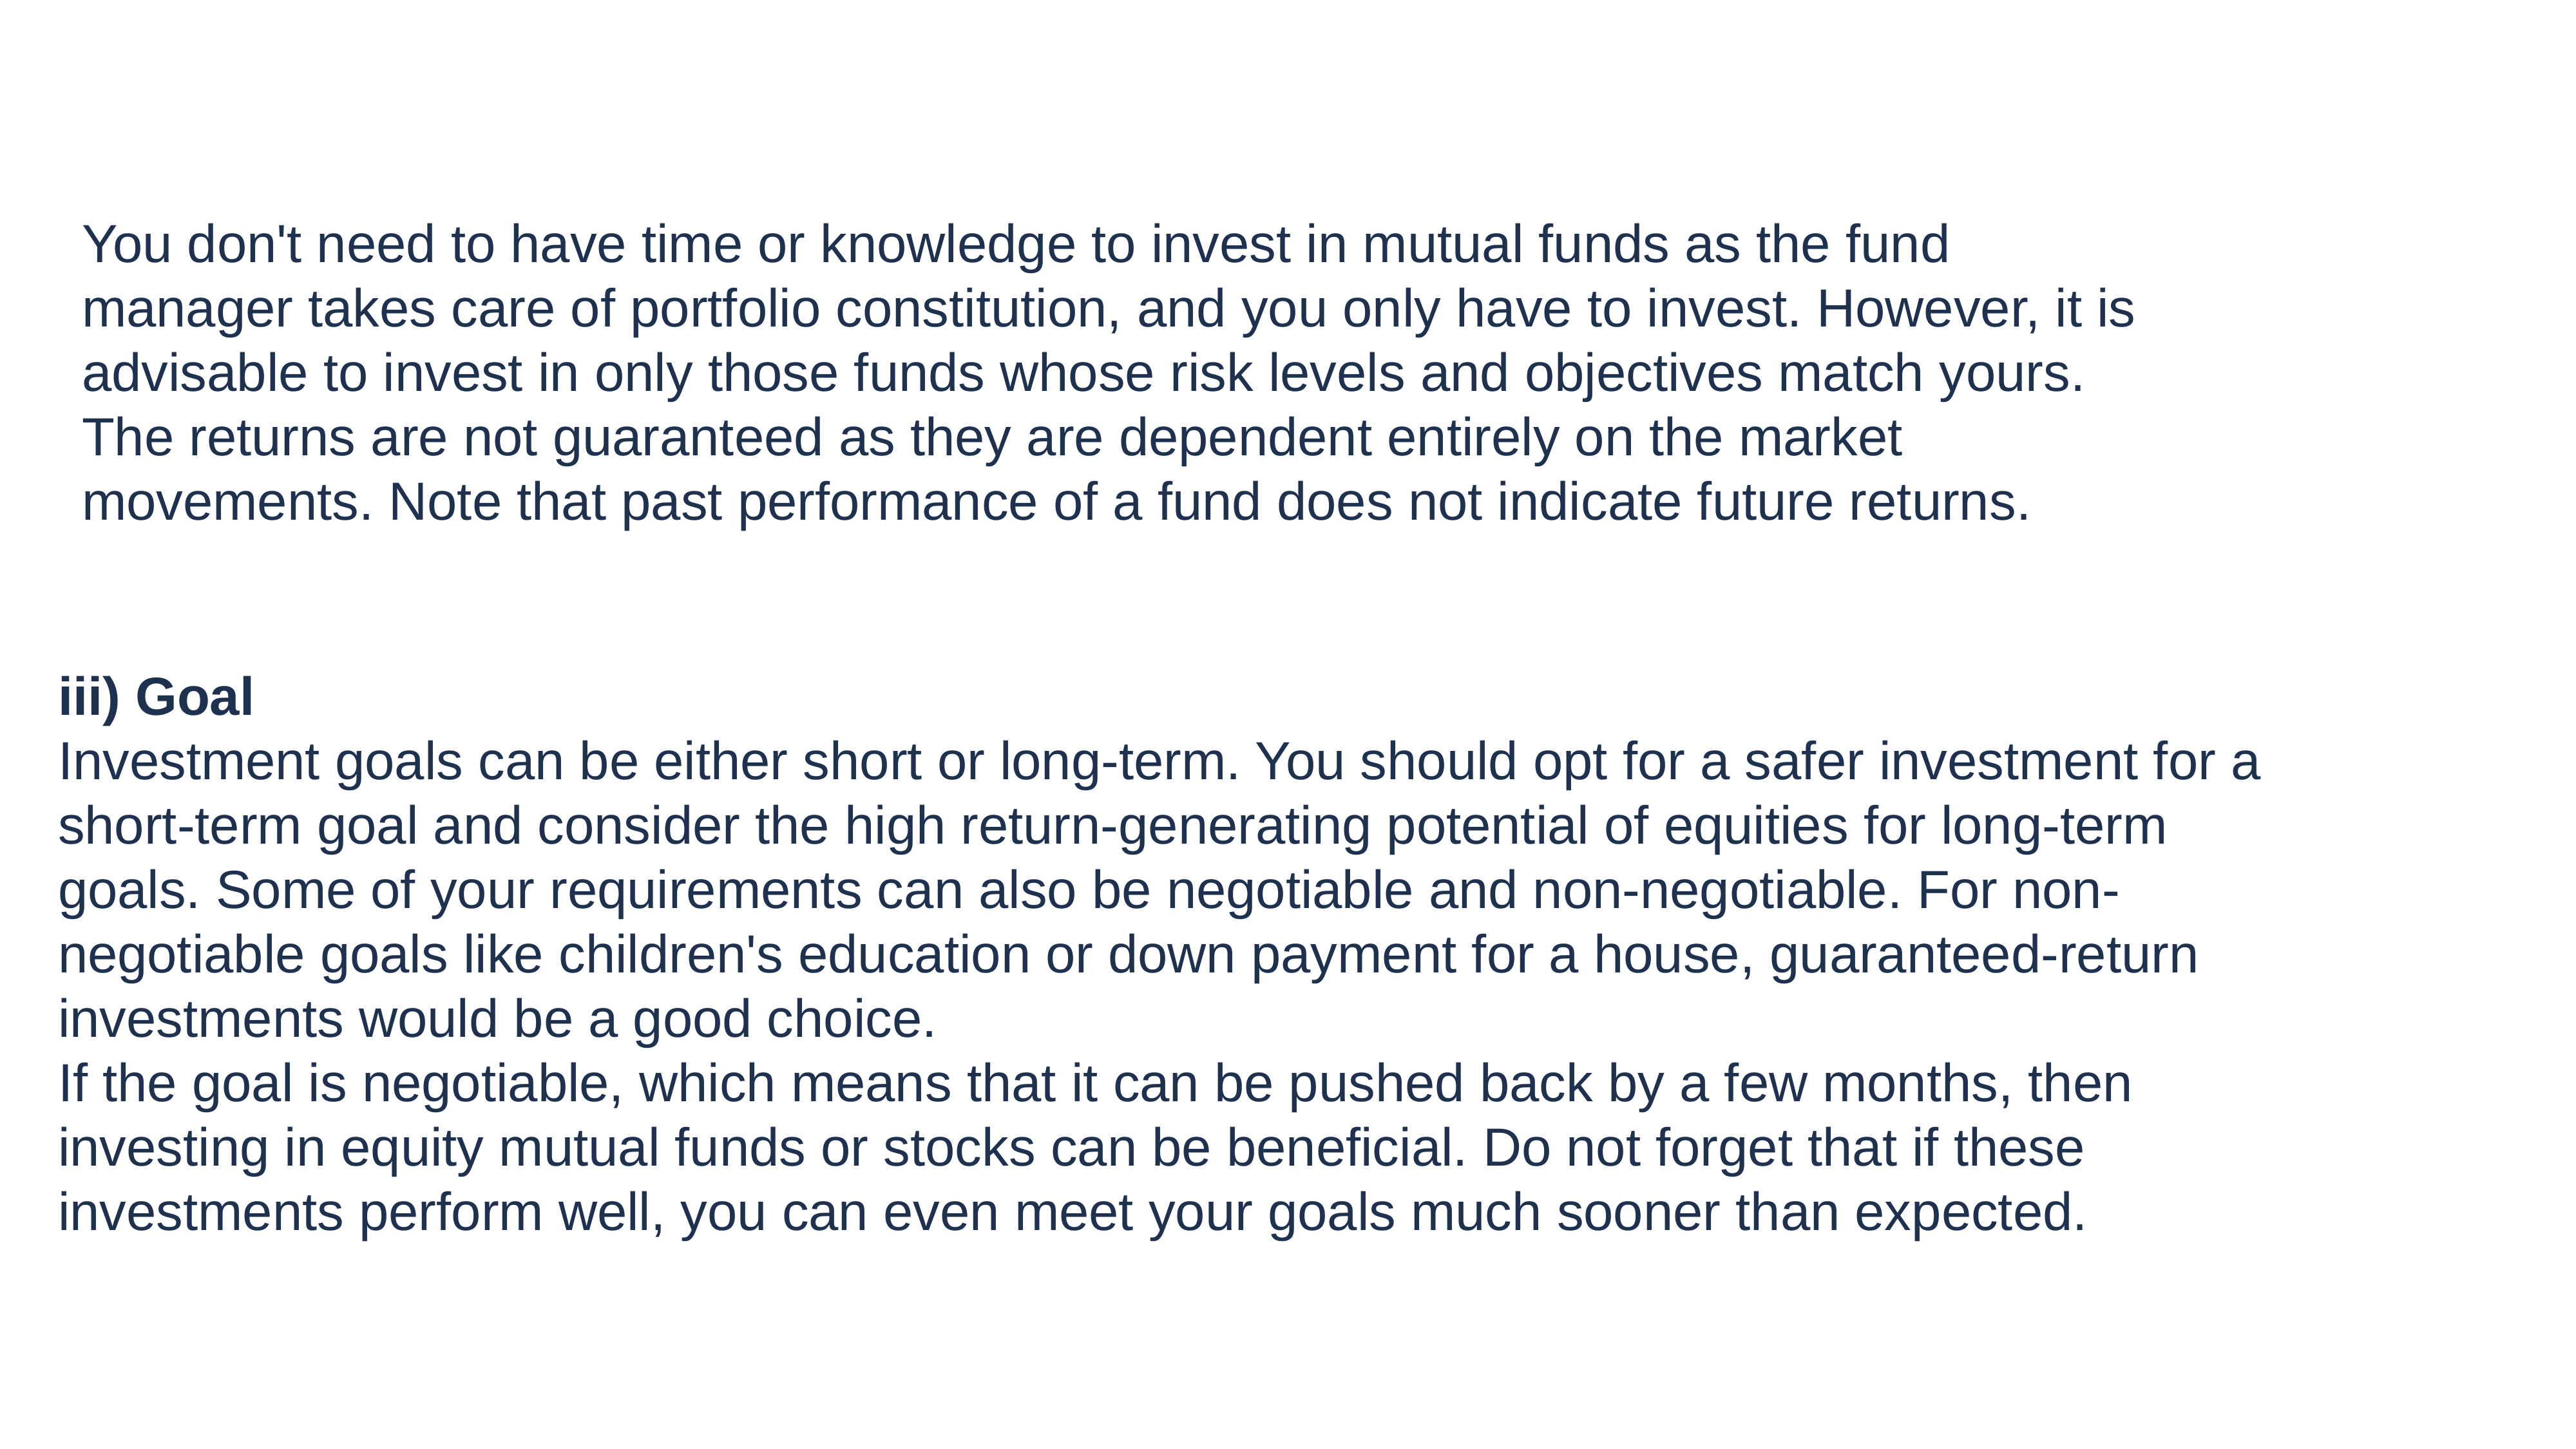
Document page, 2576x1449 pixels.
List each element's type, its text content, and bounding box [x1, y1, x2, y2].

text_box iii) Goal Investment goals can be either short or long-term. You should opt for a safer investment for a short-term goal and consider the high return-generating potential of equities for long-term goals. Some of your requirements can also be negotiable and non-negotiable. For non-negotiable goals like children's education or down payment for a house, guaranteed-return investments would be a good choice. If the goal is negotiable, which means that it can be pushed back by a few months, then investing in equity mutual funds or stocks can be beneficial. Do not forget that if these investments perform well, you can even meet your goals much sooner than expected. [48, 656, 2309, 1246]
text_box You don't need to have time or knowledge to invest in mutual funds as the fund manager takes care of portfolio constitution, and you only have to invest. However, it is advisable to invest in only those funds whose risk levels and objectives match yours. The returns are not guaranteed as they are dependent entirely on the market movements. Note that past performance of a fund does not indicate future returns. [72, 139, 2160, 536]
